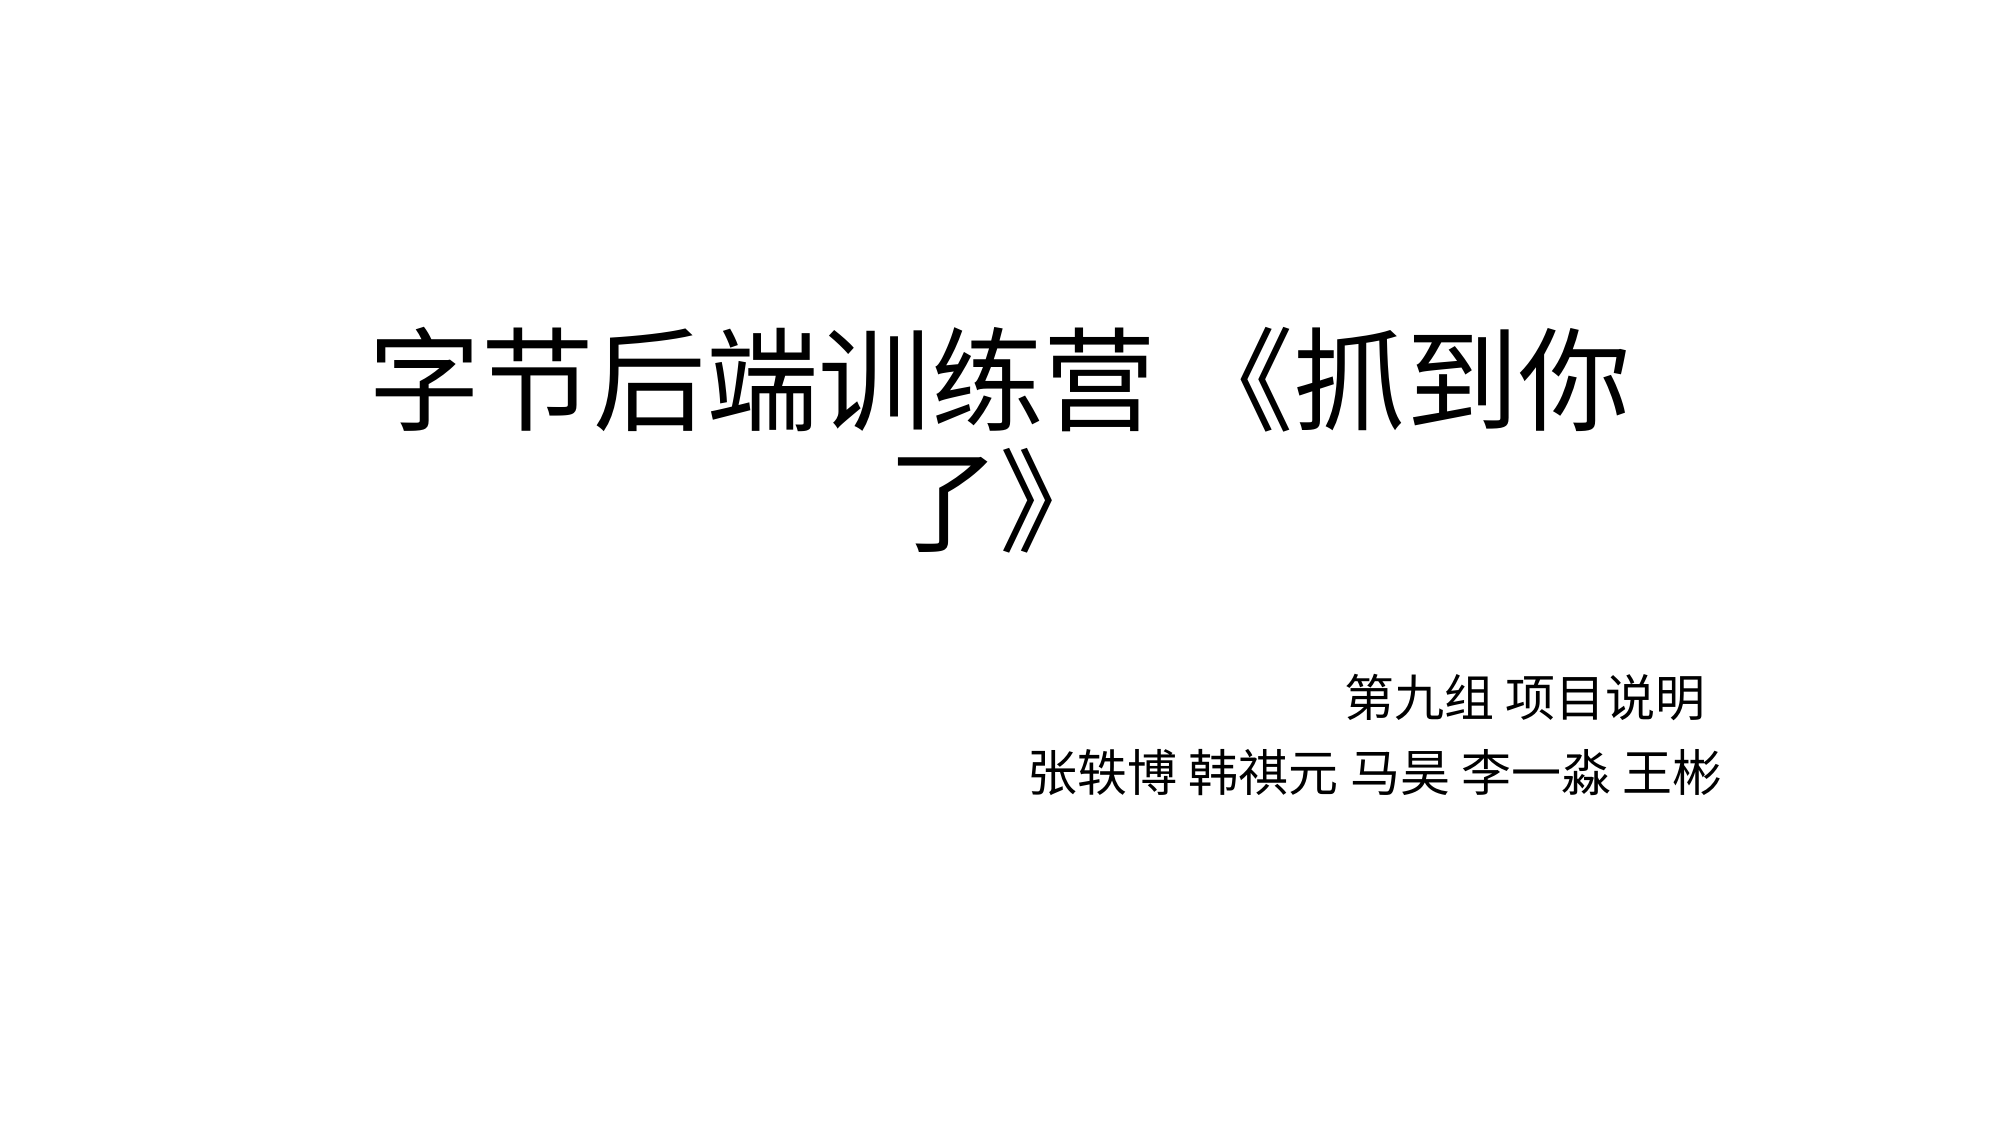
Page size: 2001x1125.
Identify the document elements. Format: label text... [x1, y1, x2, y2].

title 字节后端训练营 《抓到你了》 [249, 184, 1750, 576]
subtitle 第九组 项目说明 张轶博 韩祺元 马昊 李一淼 王彬 [249, 590, 1750, 863]
